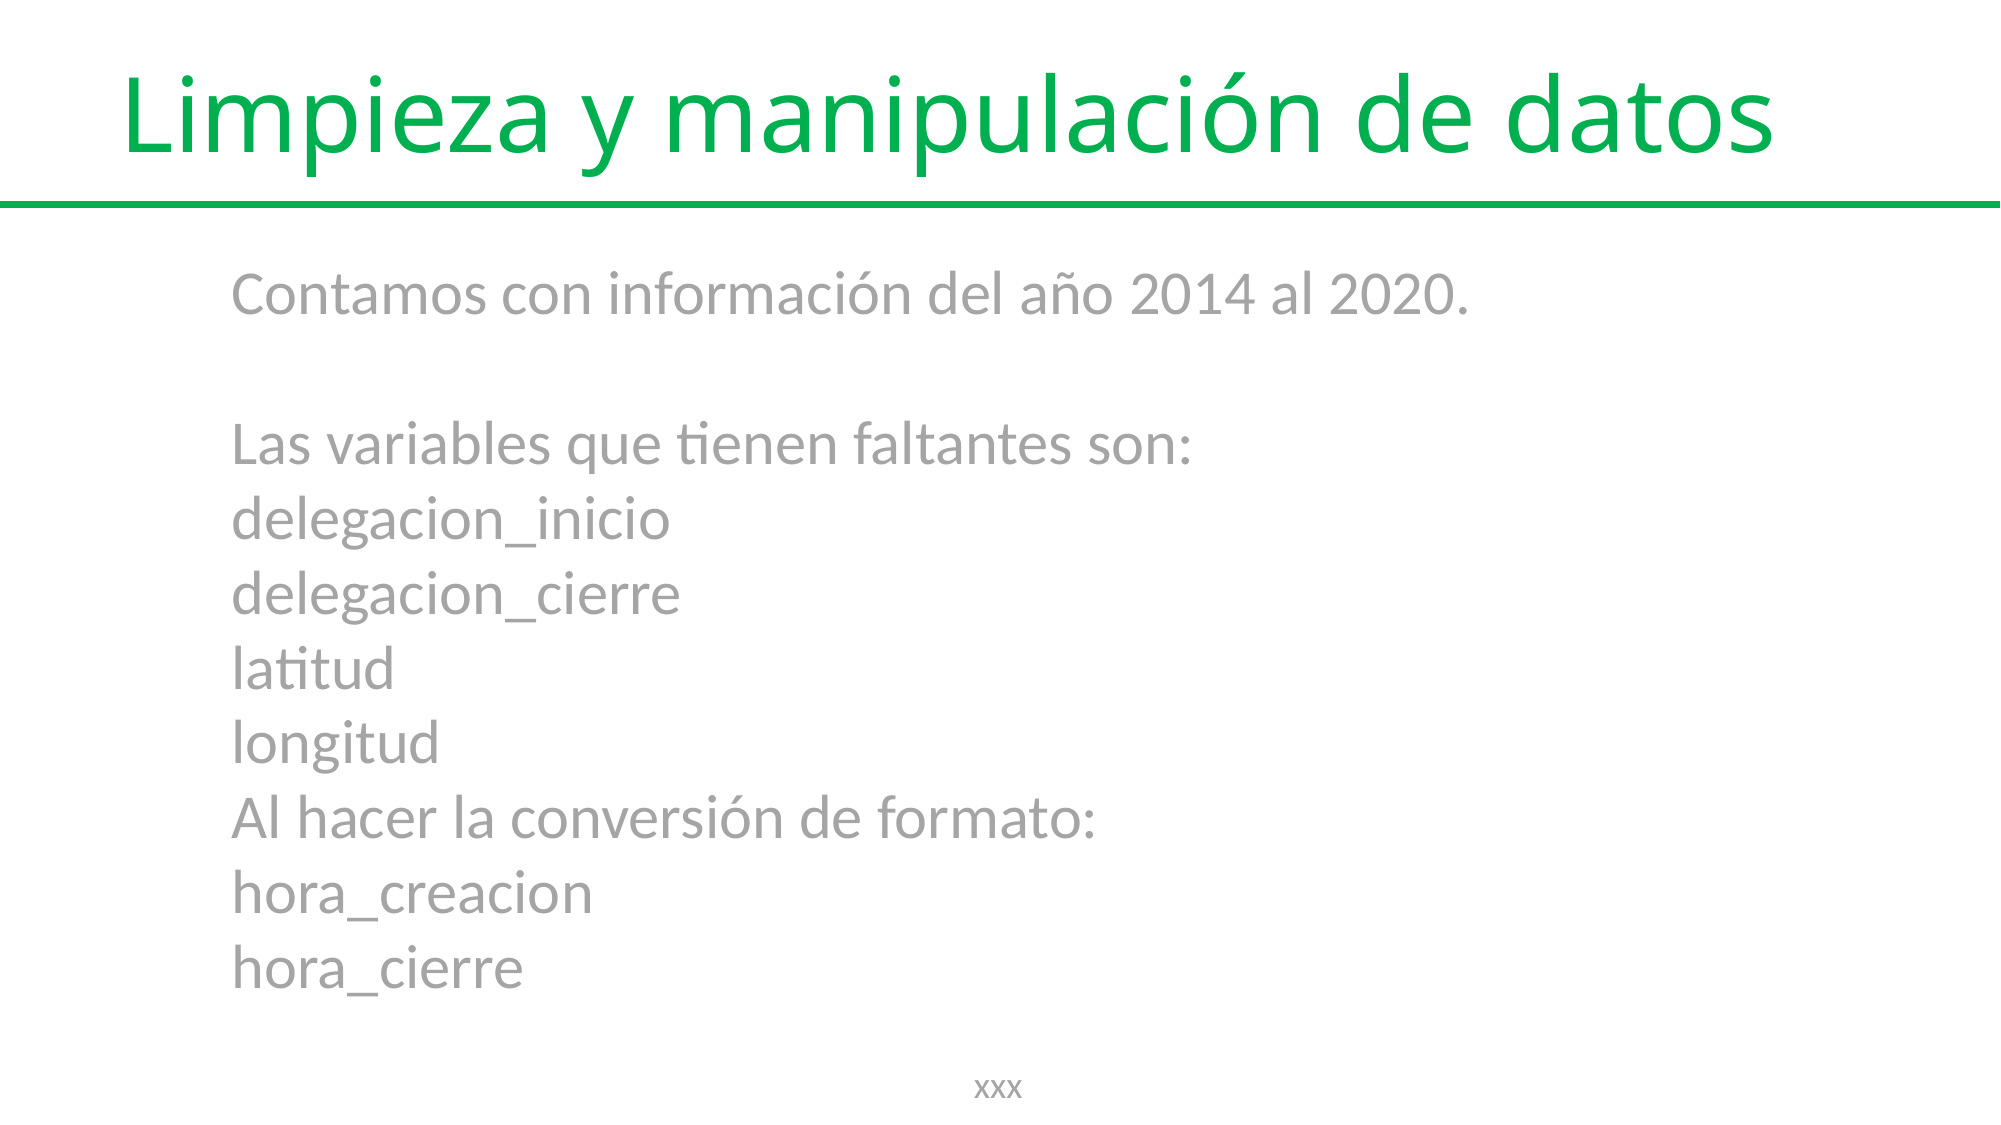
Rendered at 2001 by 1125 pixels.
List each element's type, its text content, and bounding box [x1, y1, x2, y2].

text_box Limpieza y manipulación de datos [104, 40, 2000, 181]
text_box Contamos con información del año 2014 al 2020. Las variables que tienen faltantes son: delegacion_inicio delegacion_cierre latitud longitud Al hacer la conversión de formato: hora_creacion hora_cierre [216, 244, 1612, 1009]
text_box xxx [104, 1053, 1893, 1114]
